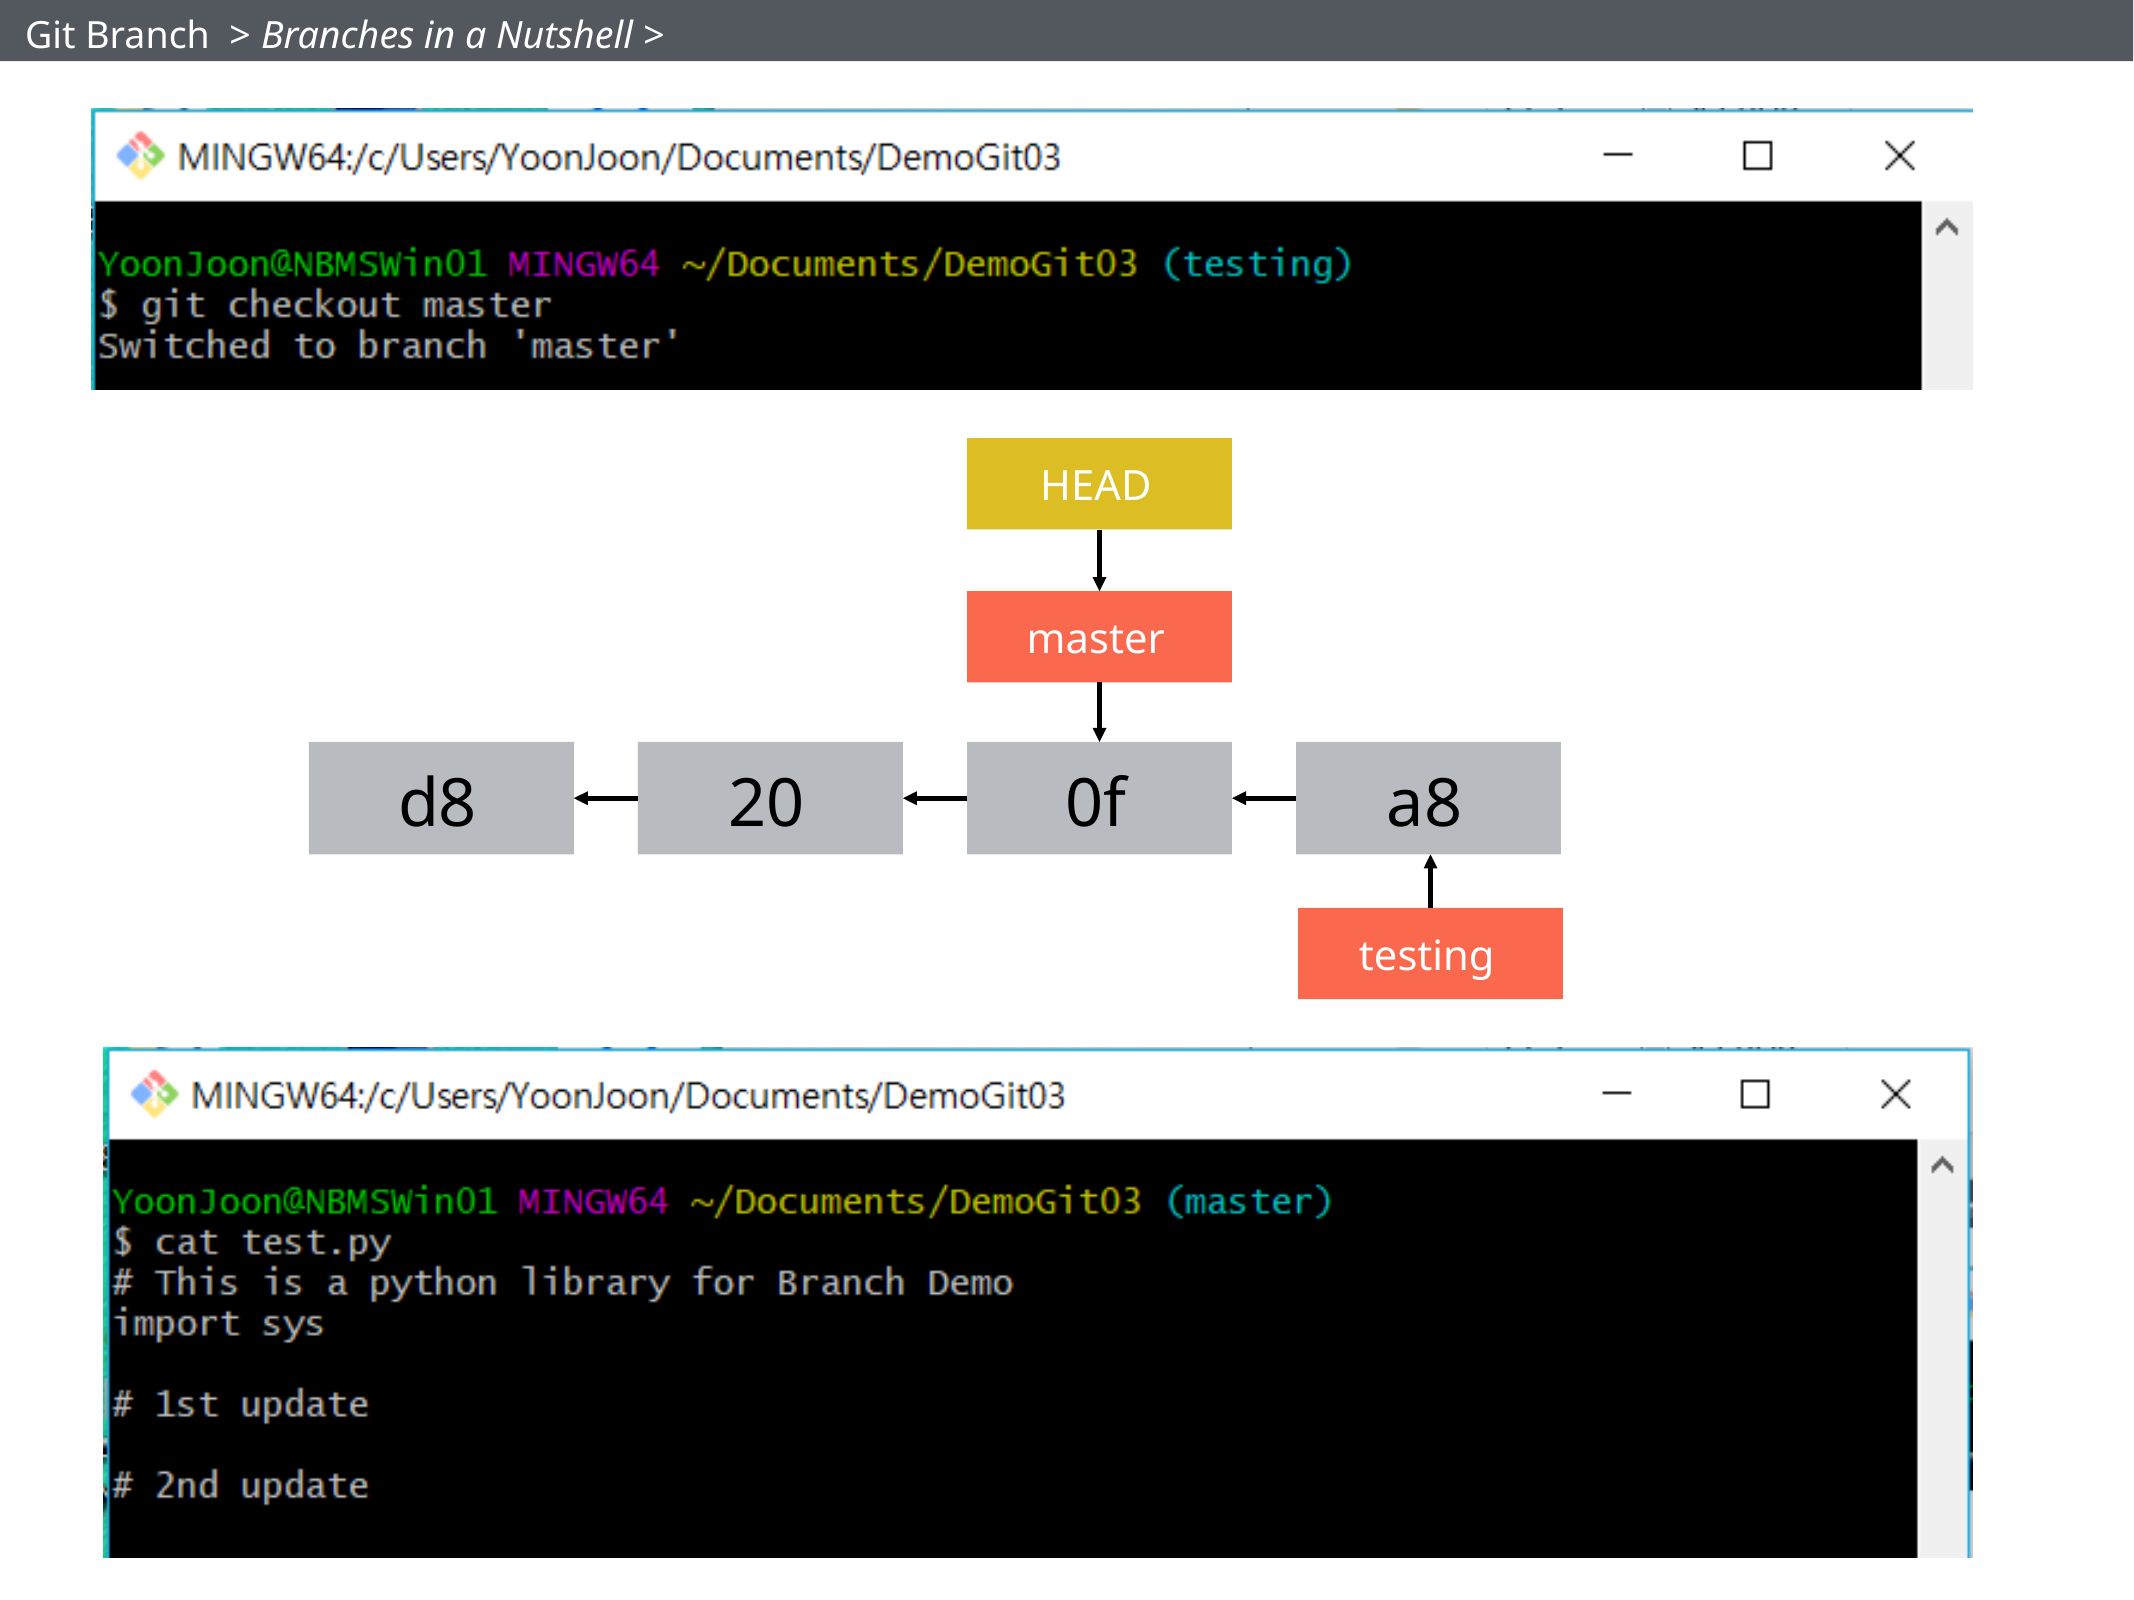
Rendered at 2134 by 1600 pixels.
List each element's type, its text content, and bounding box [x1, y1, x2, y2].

picture [91, 107, 1973, 391]
picture [103, 1047, 1973, 1558]
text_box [308, 437, 1564, 1000]
text_box Git Branch > Branches in a Nutshell > [16, 2, 674, 65]
